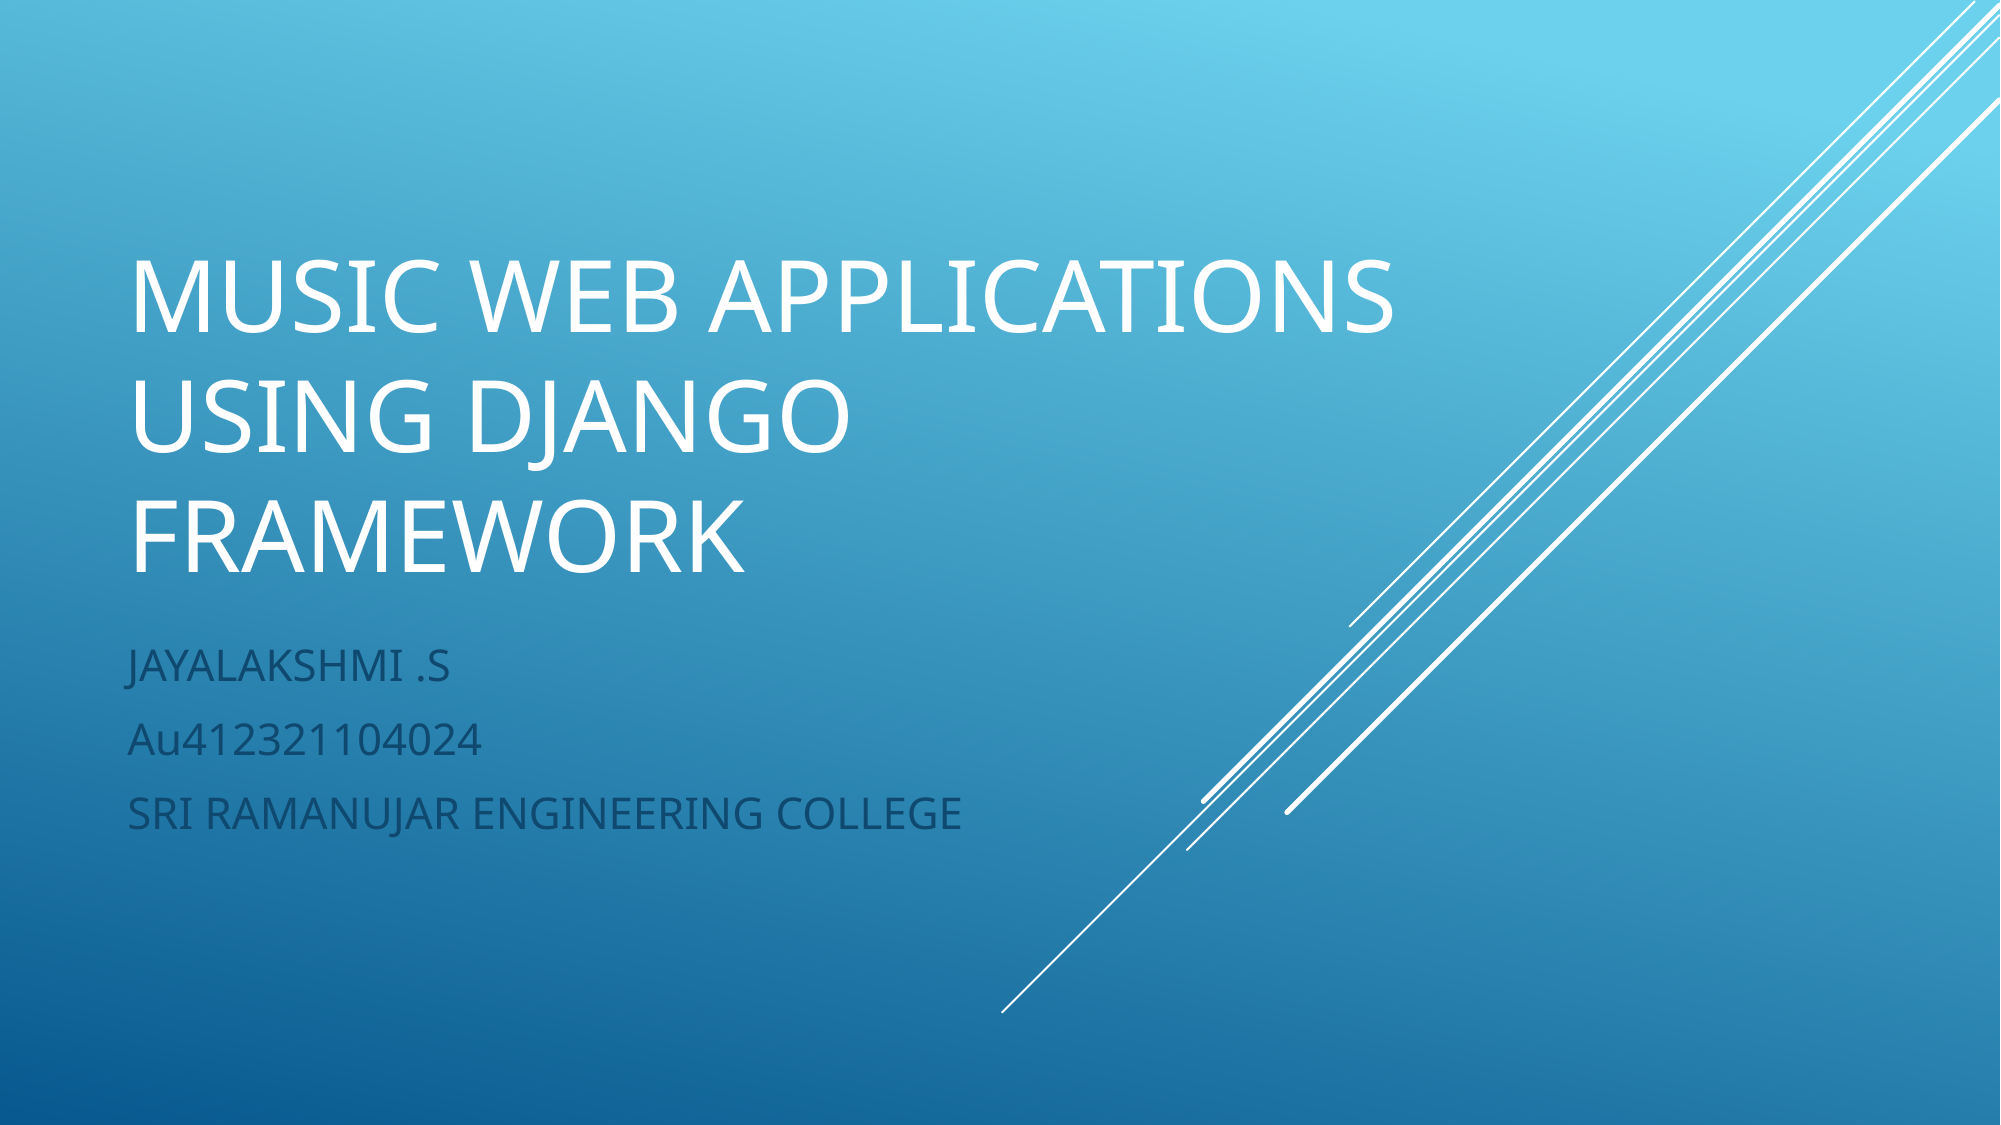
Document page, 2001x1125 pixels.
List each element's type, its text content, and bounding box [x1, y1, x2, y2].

title MUSIC WEB APPLICATIONS USING DJANGO FRAMEWORK [112, 112, 1425, 600]
subtitle JAYALAKSHMI .S Au412321104024 SRI RAMANUJAR ENGINEERING COLLEGE [112, 630, 1163, 950]
